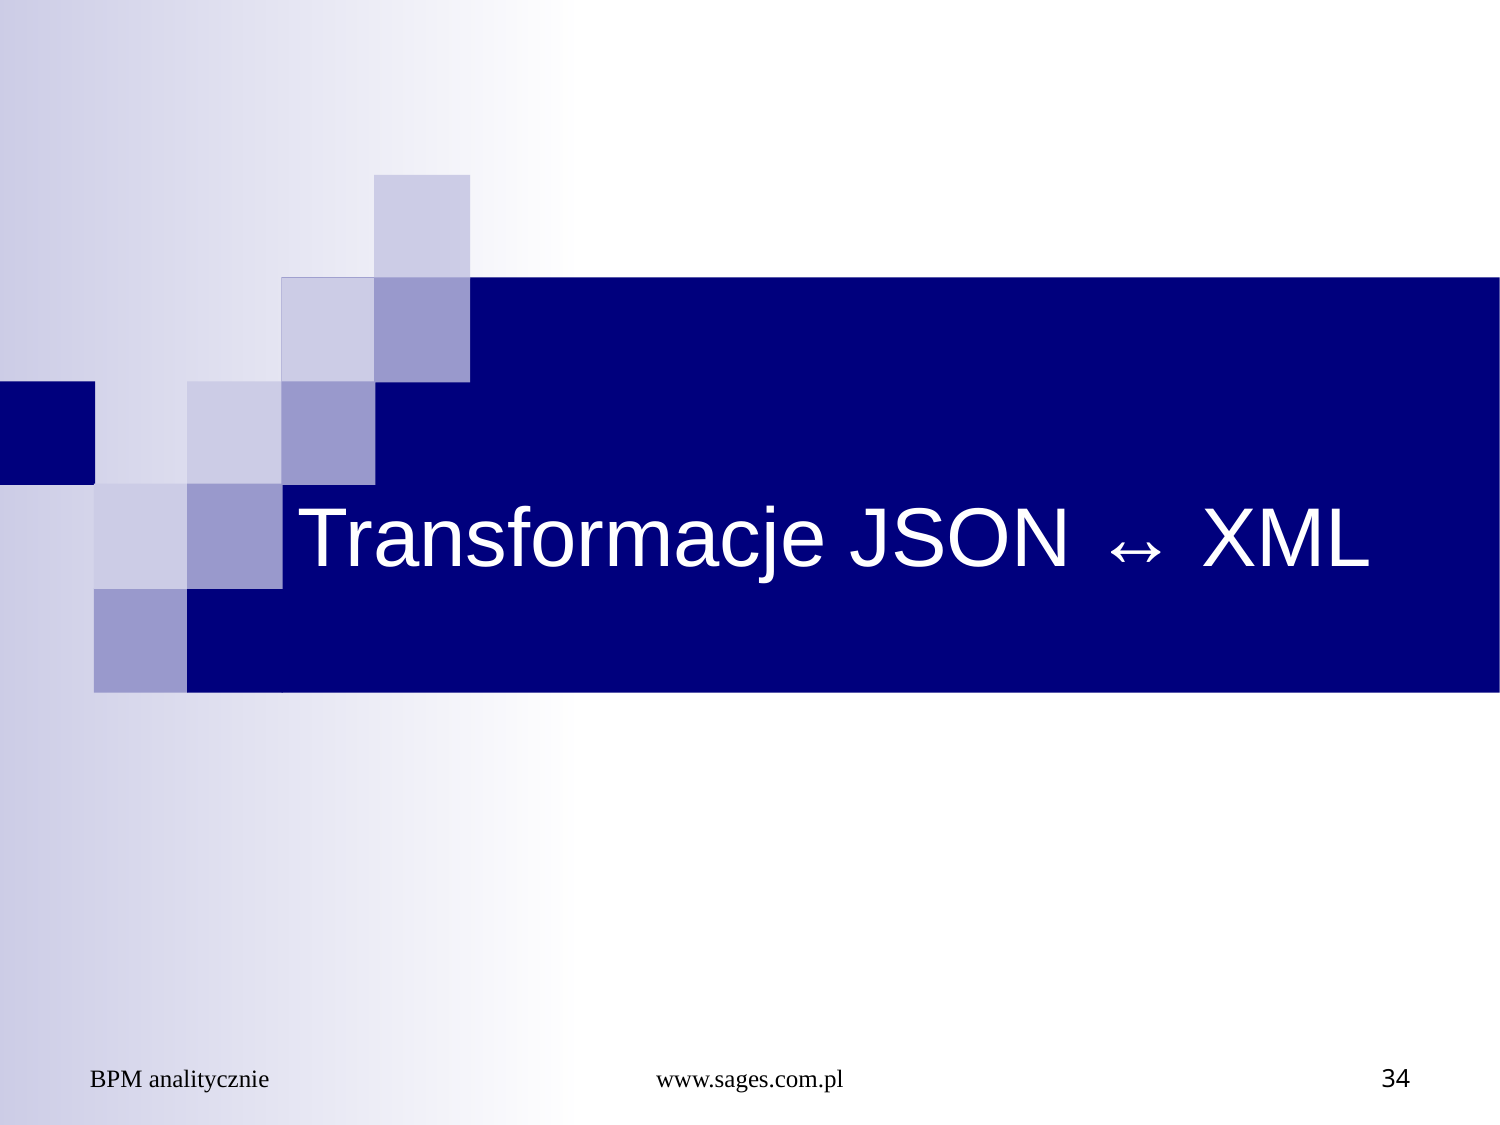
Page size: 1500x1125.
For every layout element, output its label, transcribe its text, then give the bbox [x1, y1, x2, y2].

text_box 34 [1074, 1024, 1425, 1100]
title Transformacje JSON ↔ XML [283, 420, 1500, 646]
footer www.sages.com.pl [512, 1025, 988, 1100]
slide_number BPM analitycznie [75, 1025, 425, 1100]
